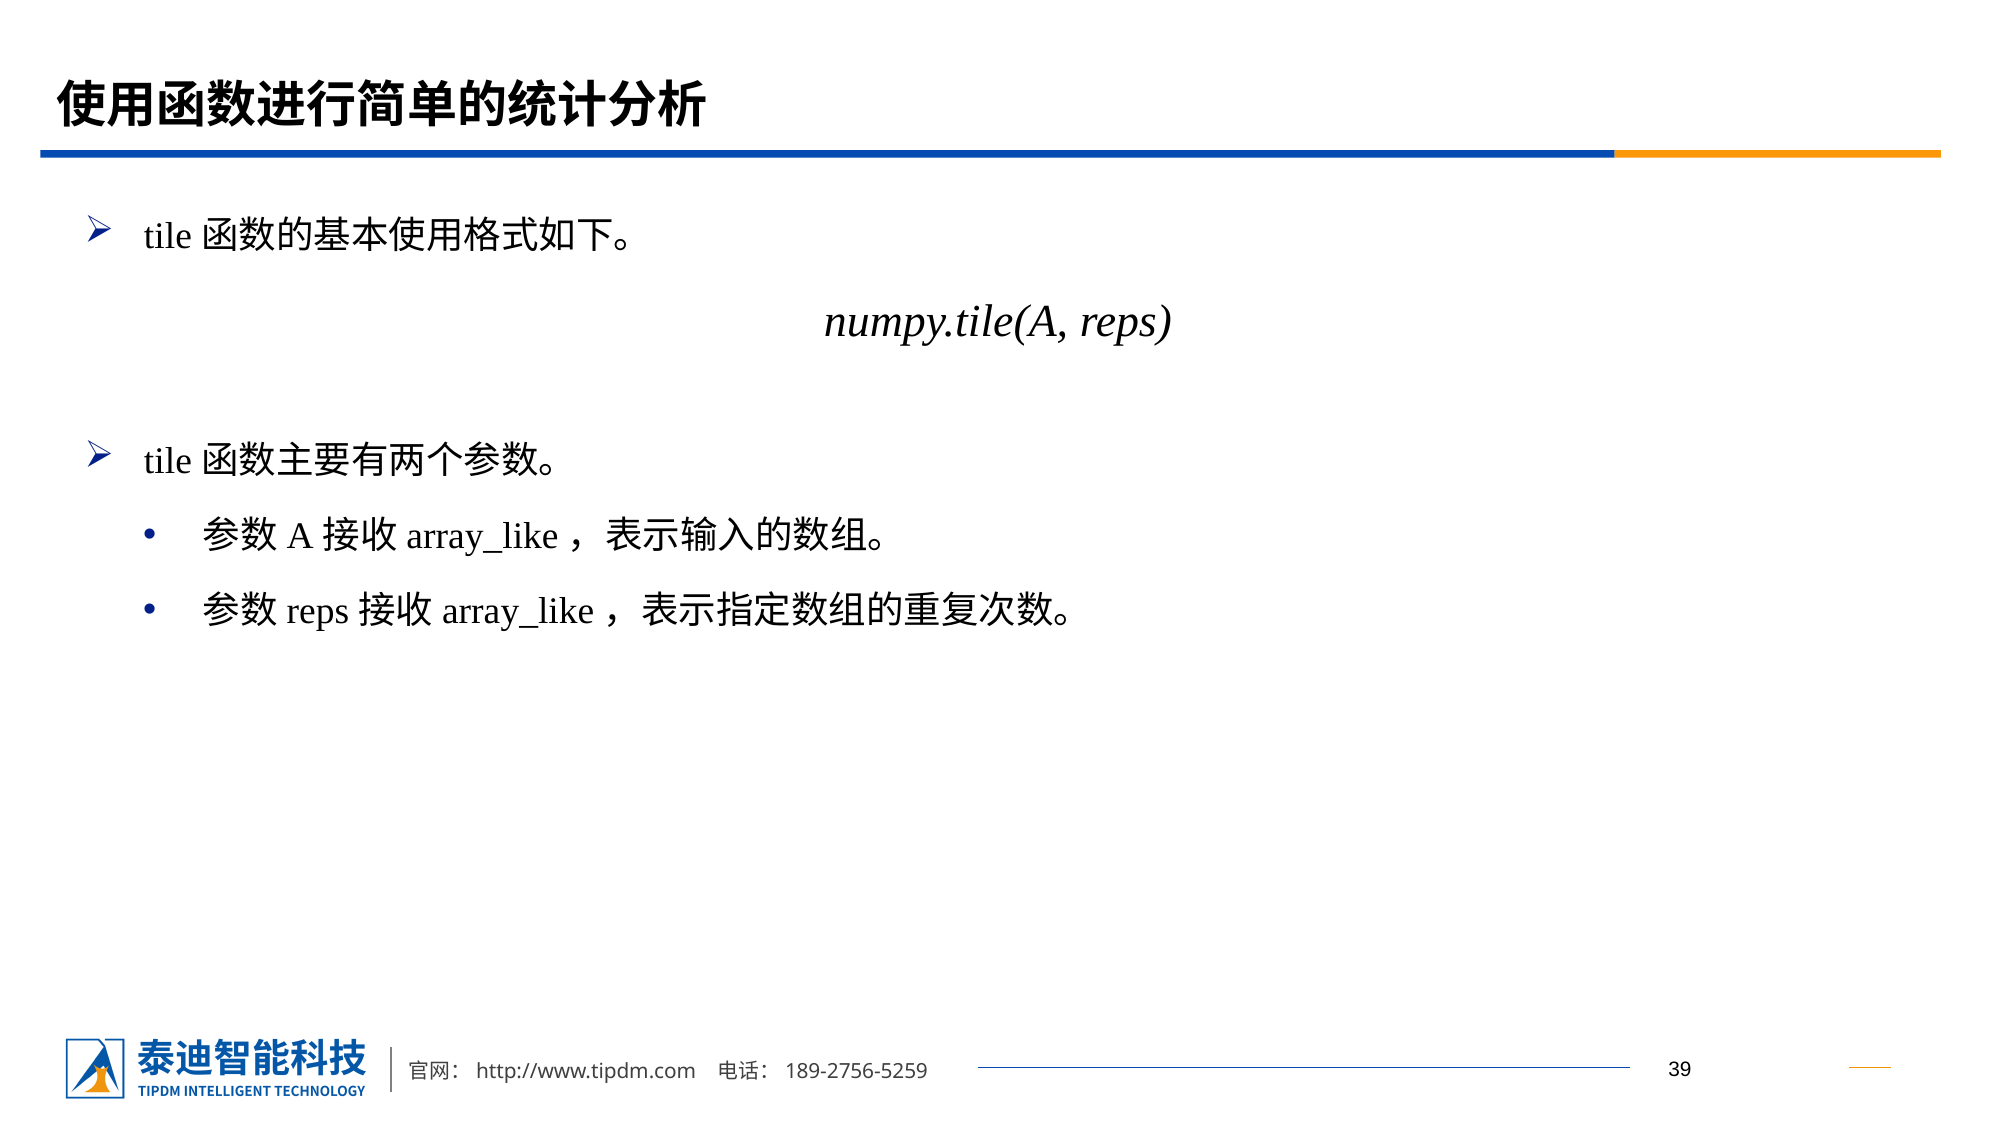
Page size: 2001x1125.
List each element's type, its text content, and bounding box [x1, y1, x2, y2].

picture [52, 1028, 378, 1107]
list tile函数的基本使用格式如下。 tile函数主要有两个参数。 参数A接收array_like，表示输入的数组。 参数reps接收array_like，表示指定数组的重复次数。 [69, 181, 1892, 1010]
text_box numpy.tile(A, reps) [809, 283, 1191, 354]
title 使用函数进行简单的统计分析 [41, 58, 1842, 146]
